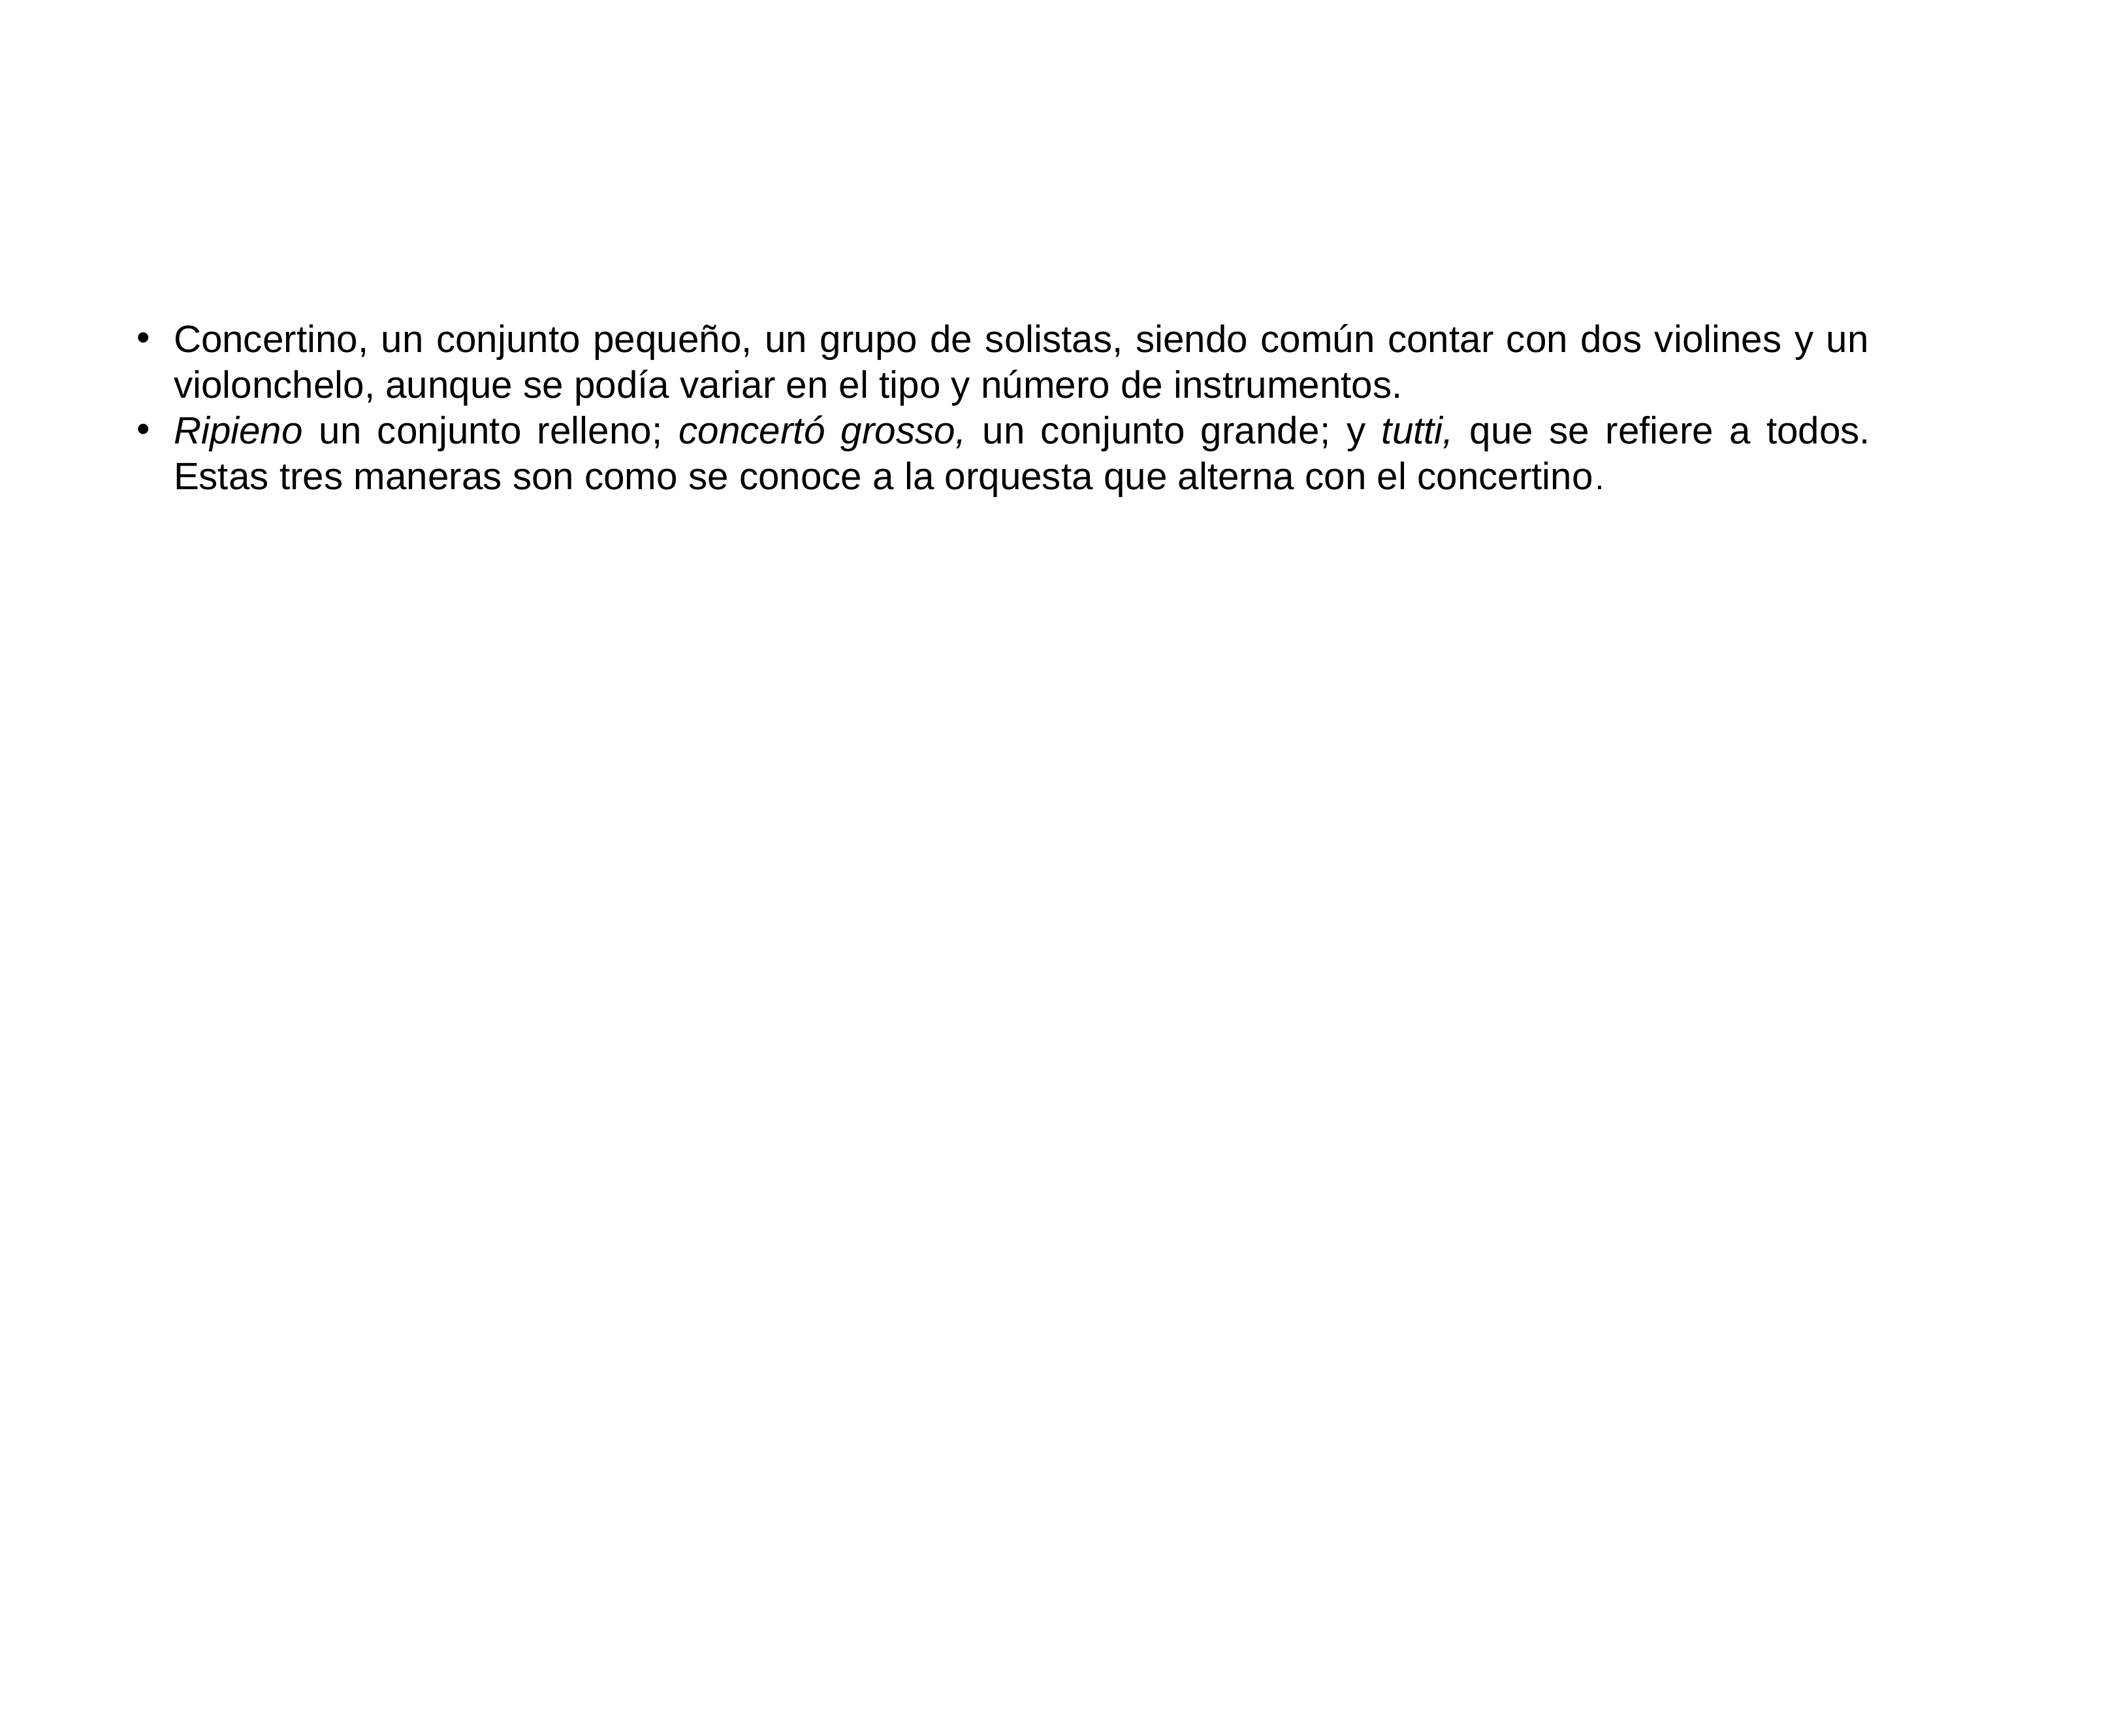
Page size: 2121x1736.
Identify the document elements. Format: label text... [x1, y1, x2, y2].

text_box Concertino, un conjunto pequeño, un grupo de solistas, siendo común contar con dos violines y un violonchelo, aunque se podía variar en el tipo y número de instrumentos. Ripieno un conjunto relleno; concertó grosso, un conjunto grande; y tutti, que se refiere a todos. Estas tres maneras son como se conoce a la orquesta que alterna con el concertino. [127, 309, 1881, 541]
